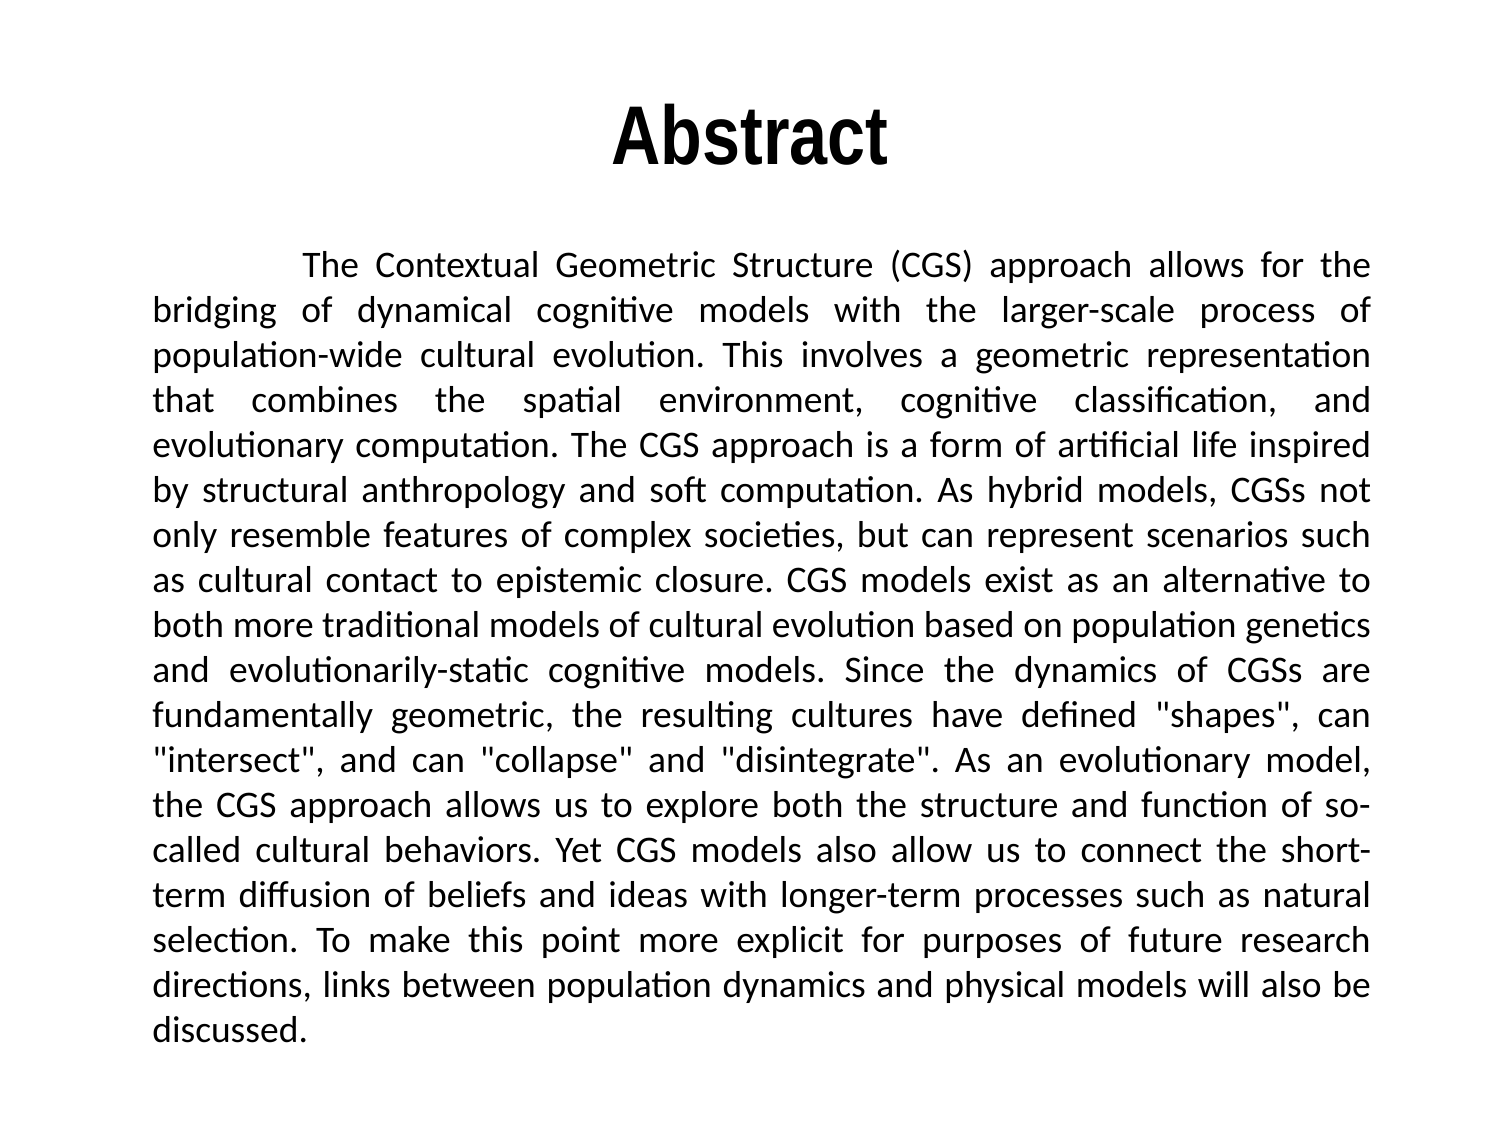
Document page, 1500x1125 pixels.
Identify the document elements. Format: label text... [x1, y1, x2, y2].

list The Contextual Geometric Structure (CGS) approach allows for the bridging of dynamical cognitive models with the larger-scale process of population-wide cultural evolution. This involves a geometric representation that combines the spatial environment, cognitive classification, and evolutionary computation. The CGS approach is a form of artificial life inspired by structural anthropology and soft computation. As hybrid models, CGSs not only resemble features of complex societies, but can represent scenarios such as cultural contact to epistemic closure. CGS models exist as an alternative to both more traditional models of cultural evolution based on population genetics and evolutionarily-static cognitive models. Since the dynamics of CGSs are fundamentally geometric, the resulting cultures have defined "shapes", can "intersect", and can "collapse" and "disintegrate". As an evolutionary model, the CGS approach allows us to explore both the structure and function of so-called cultural behaviors. Yet CGS models also allow us to connect the short-term diffusion of beliefs and ideas with longer-term processes such as natural selection. To make this point more explicit for purposes of future research directions, links between population dynamics and physical models will also be discussed. [137, 232, 1388, 1008]
title Abstract [75, 37, 1425, 225]
